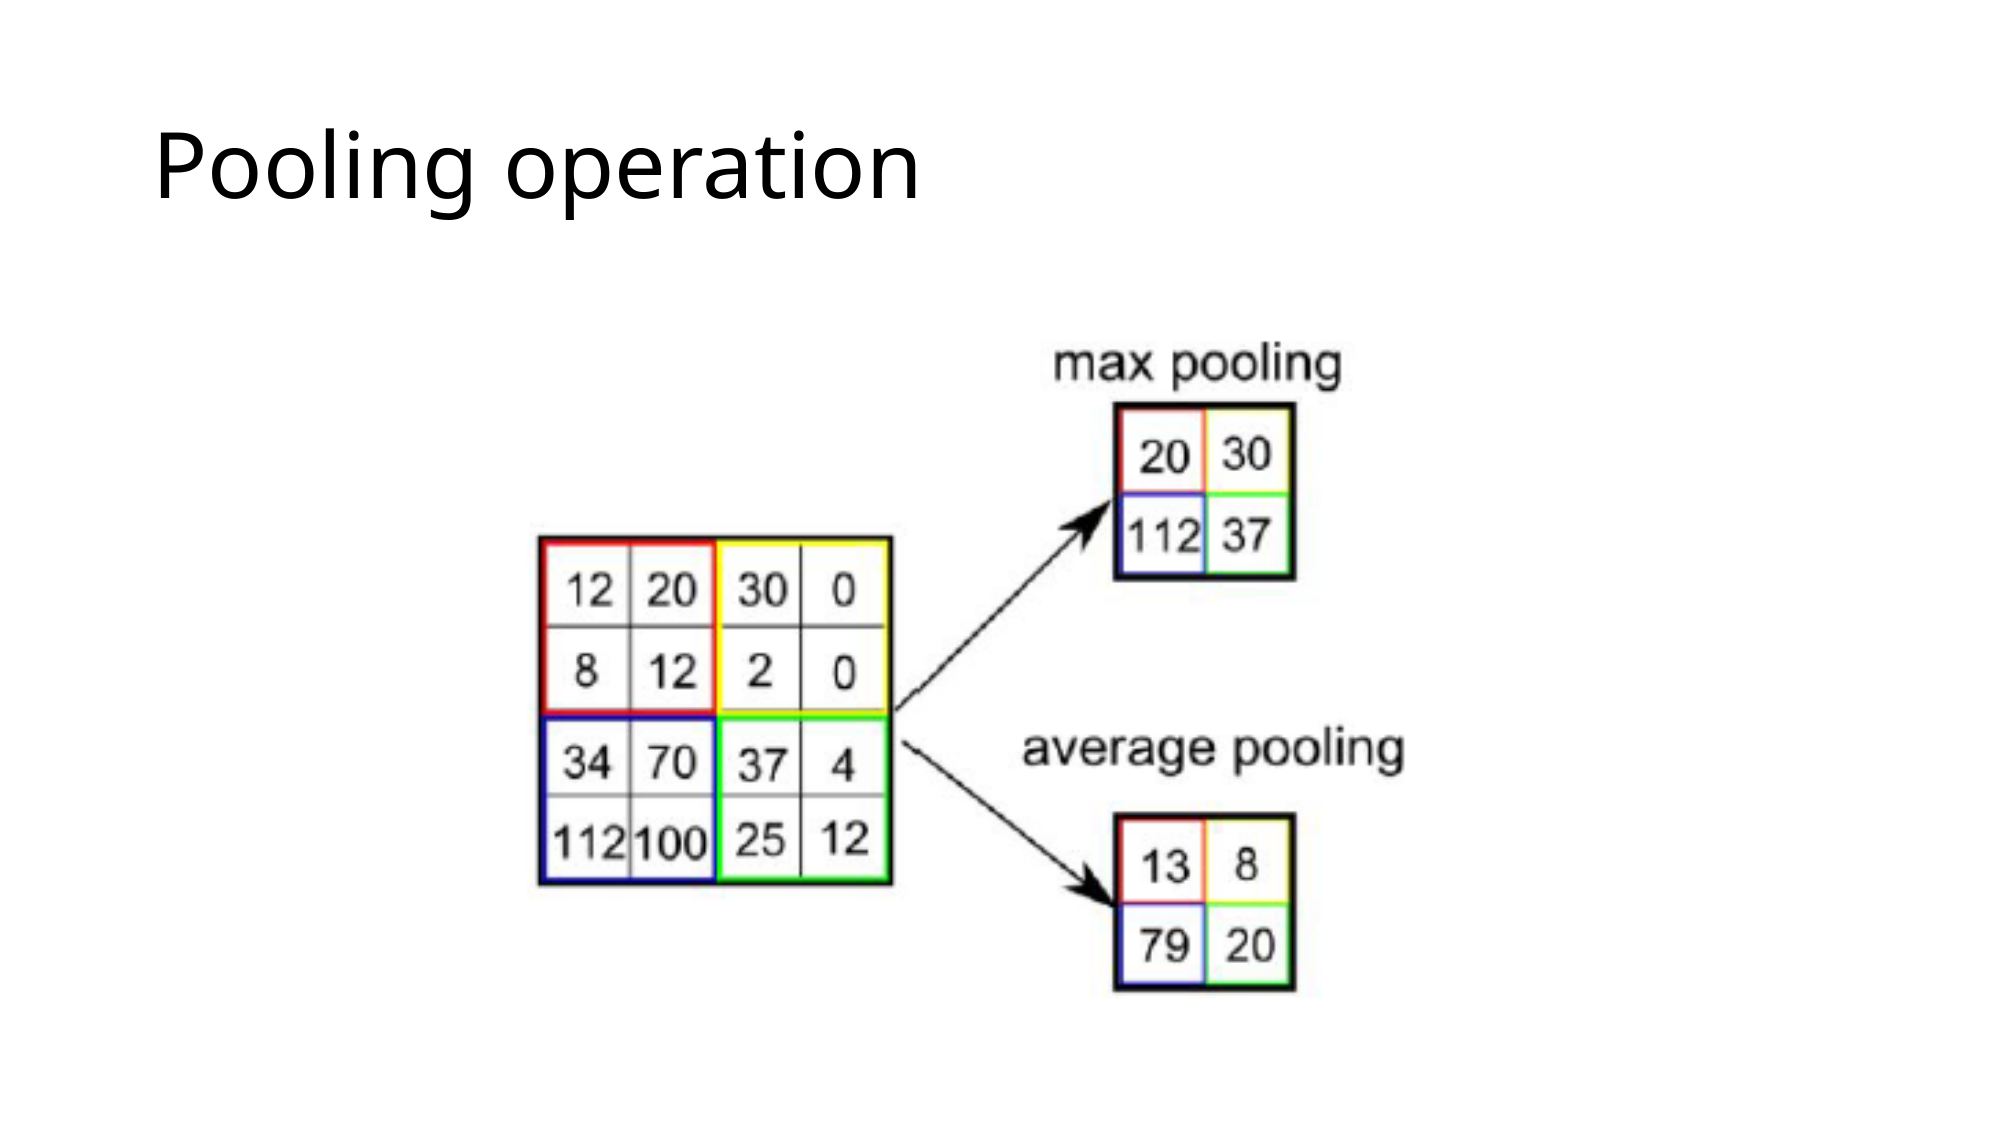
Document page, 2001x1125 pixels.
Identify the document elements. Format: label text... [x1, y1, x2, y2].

picture [366, 277, 1465, 1061]
title Pooling operation [137, 59, 1863, 278]
